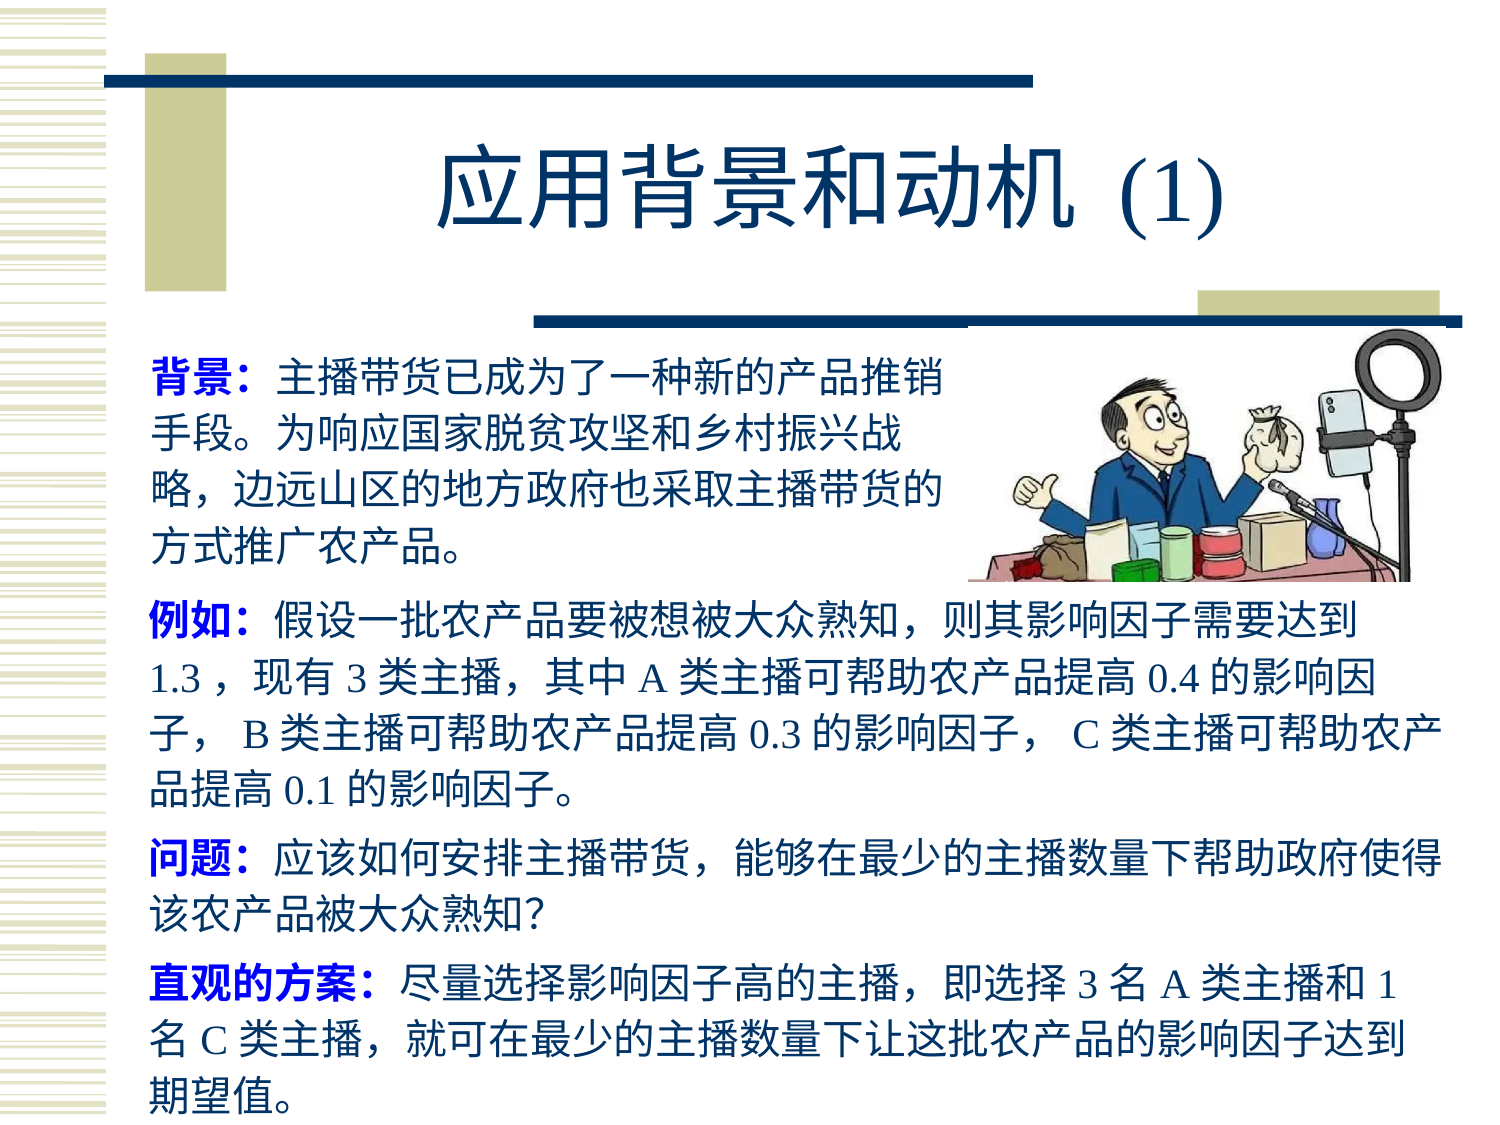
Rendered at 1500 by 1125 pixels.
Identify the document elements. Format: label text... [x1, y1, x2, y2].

title 应用背景和动机 (1) [224, 99, 1436, 288]
text_box 例如：假设一批农产品要被想被大众熟知，则其影响因子需要达到1.3，现有3类主播，其中A类主播可帮助农产品提高0.4的影响因子，B类主播可帮助农产品提高0.3的影响因子，C类主播可帮助农产品提高0.1的影响因子。 问题：应该如何安排主播带货，能够在最少的主播数量下帮助政府使得该农产品被大众熟知？ 直观的方案：尽量选择影响因子高的主播，即选择3名A类主播和1名C类主播，就可在最少的主播数量下让这批农产品的影响因子达到期望值。 [148, 580, 1446, 1125]
text_box 背景：主播带货已成为了一种新的产品推销手段。为响应国家脱贫攻坚和乡村振兴战略，边远山区的地方政府也采取主播带货的方式推广农产品。 [135, 337, 963, 577]
picture [968, 325, 1446, 583]
